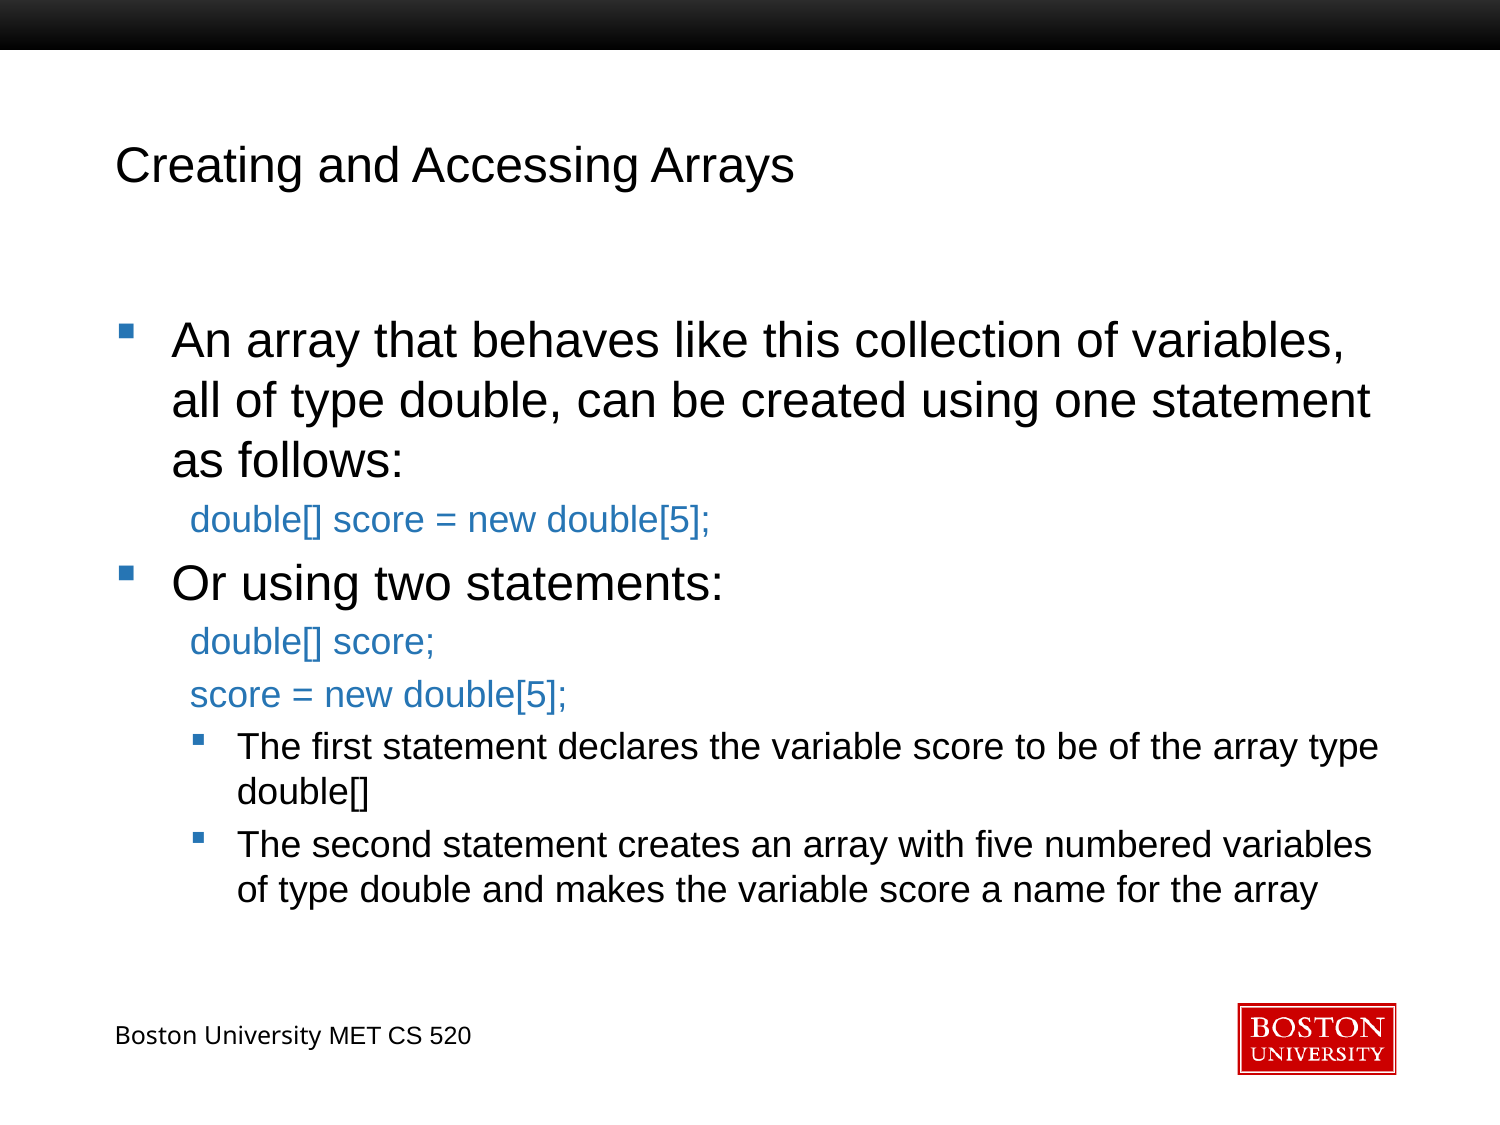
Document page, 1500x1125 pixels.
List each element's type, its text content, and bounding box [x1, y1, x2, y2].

title Creating and Accessing Arrays [99, 125, 1400, 238]
list An array that behaves like this collection of variables, all of type double, can be created using one statement as follows: double[] score = new double[5]; Or using two statements: double[] score; score = new double[5]; The first statement declares the variable score to be of the array type double[] The second statement creates an array with five numbered variables of type double and makes the variable score a name for the array [99, 299, 1400, 938]
